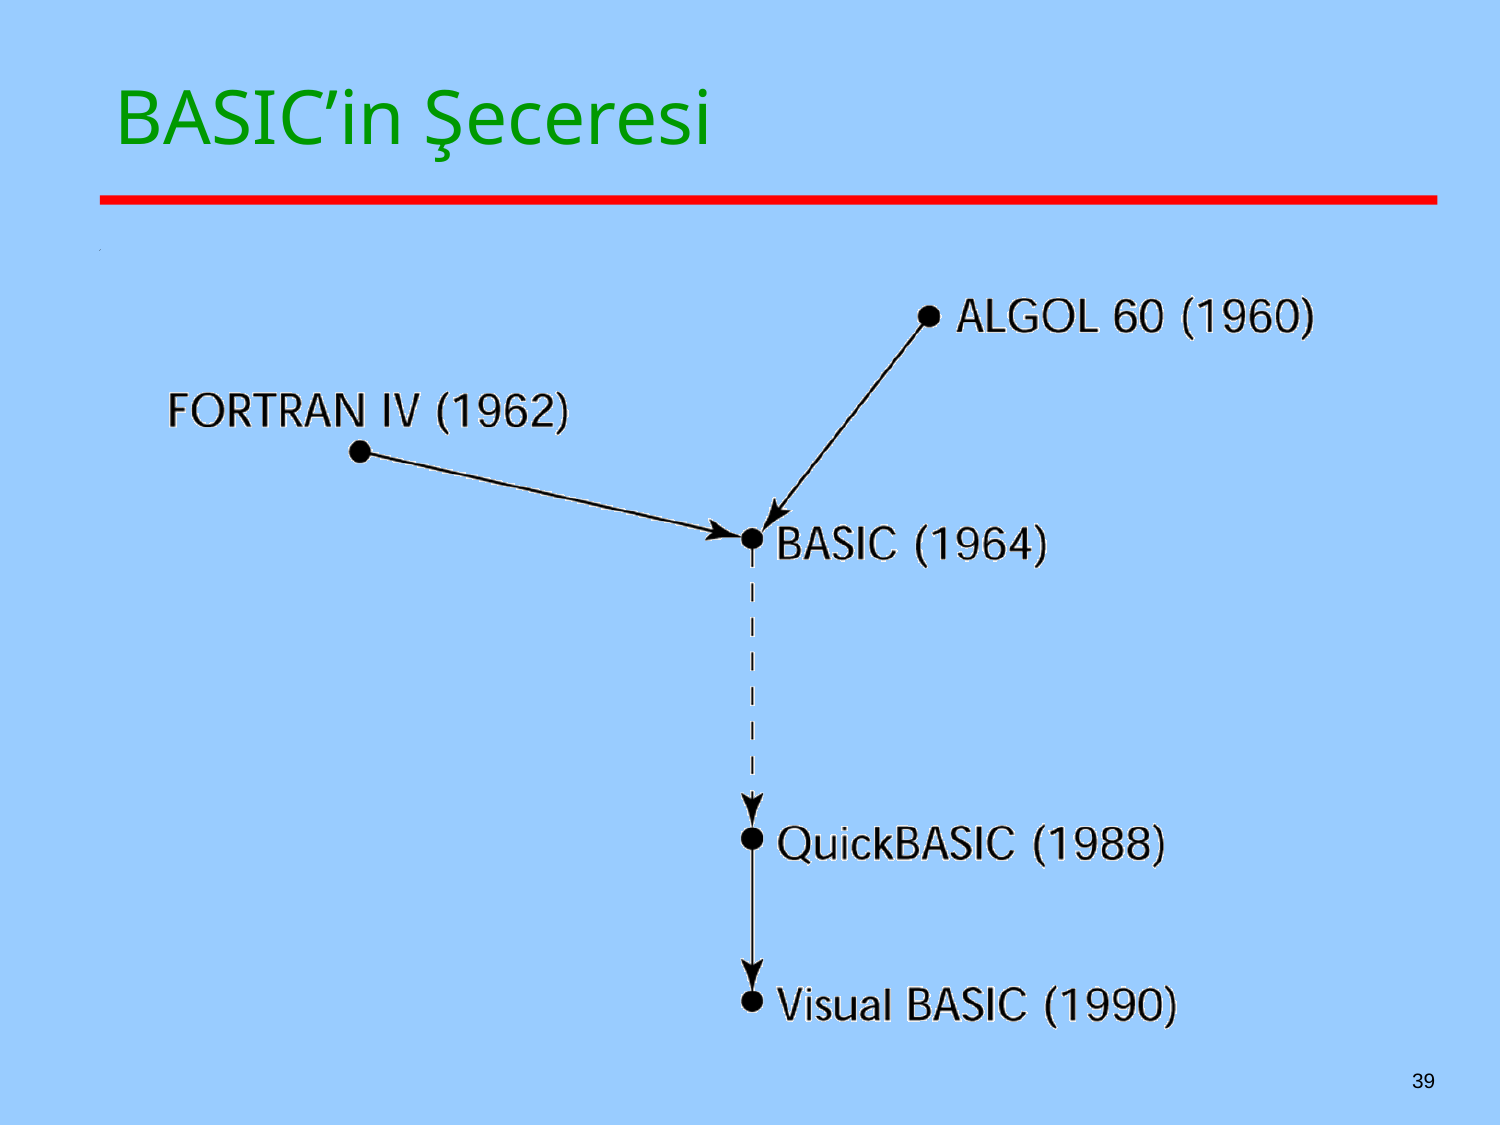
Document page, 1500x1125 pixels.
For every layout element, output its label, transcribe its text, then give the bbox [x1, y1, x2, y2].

slide_number 39 [1137, 1024, 1451, 1101]
title BASIC’in Şeceresi [99, 62, 1438, 251]
picture [155, 287, 1326, 1040]
